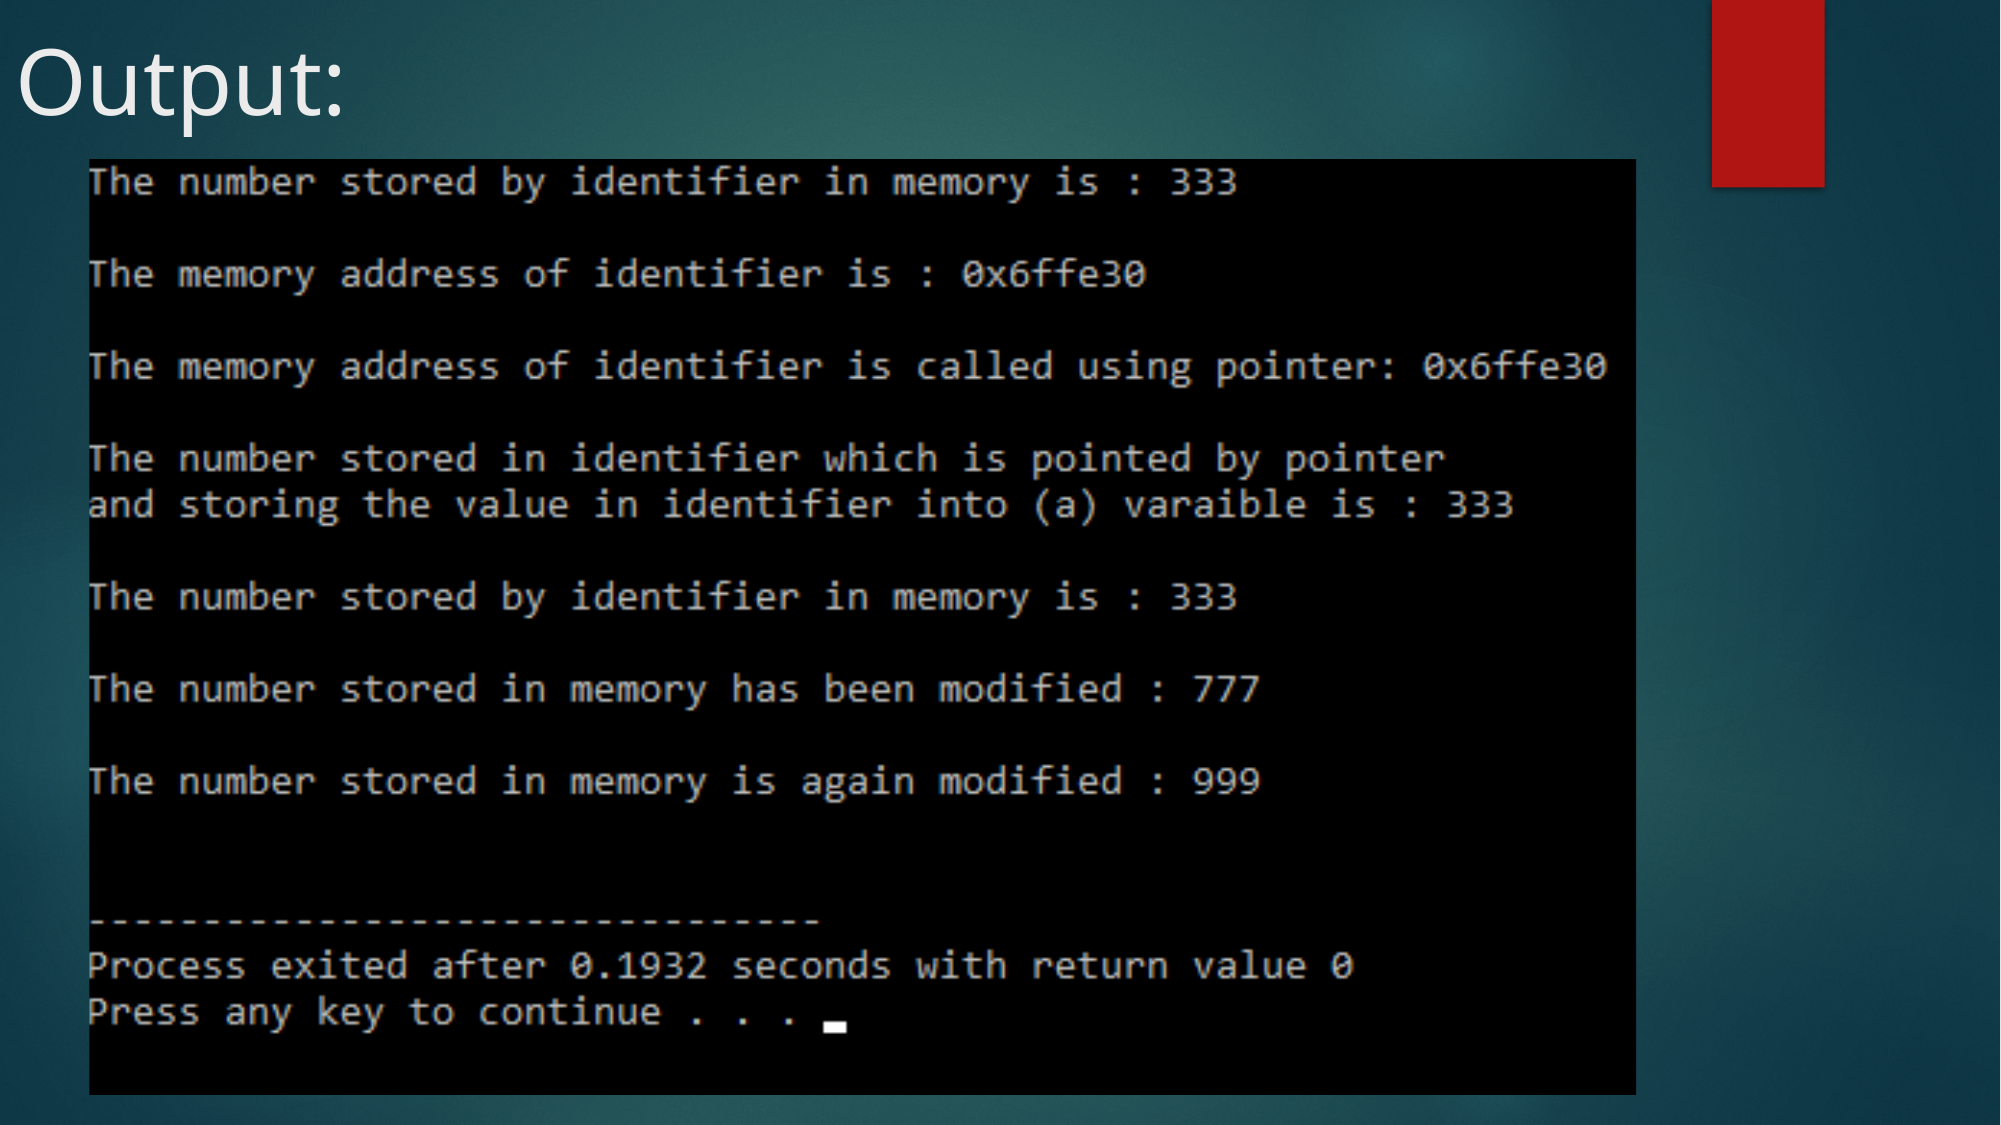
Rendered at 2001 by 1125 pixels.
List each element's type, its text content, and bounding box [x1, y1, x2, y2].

picture [0, 0, 1637, 1125]
title Output: [0, 16, 1543, 247]
